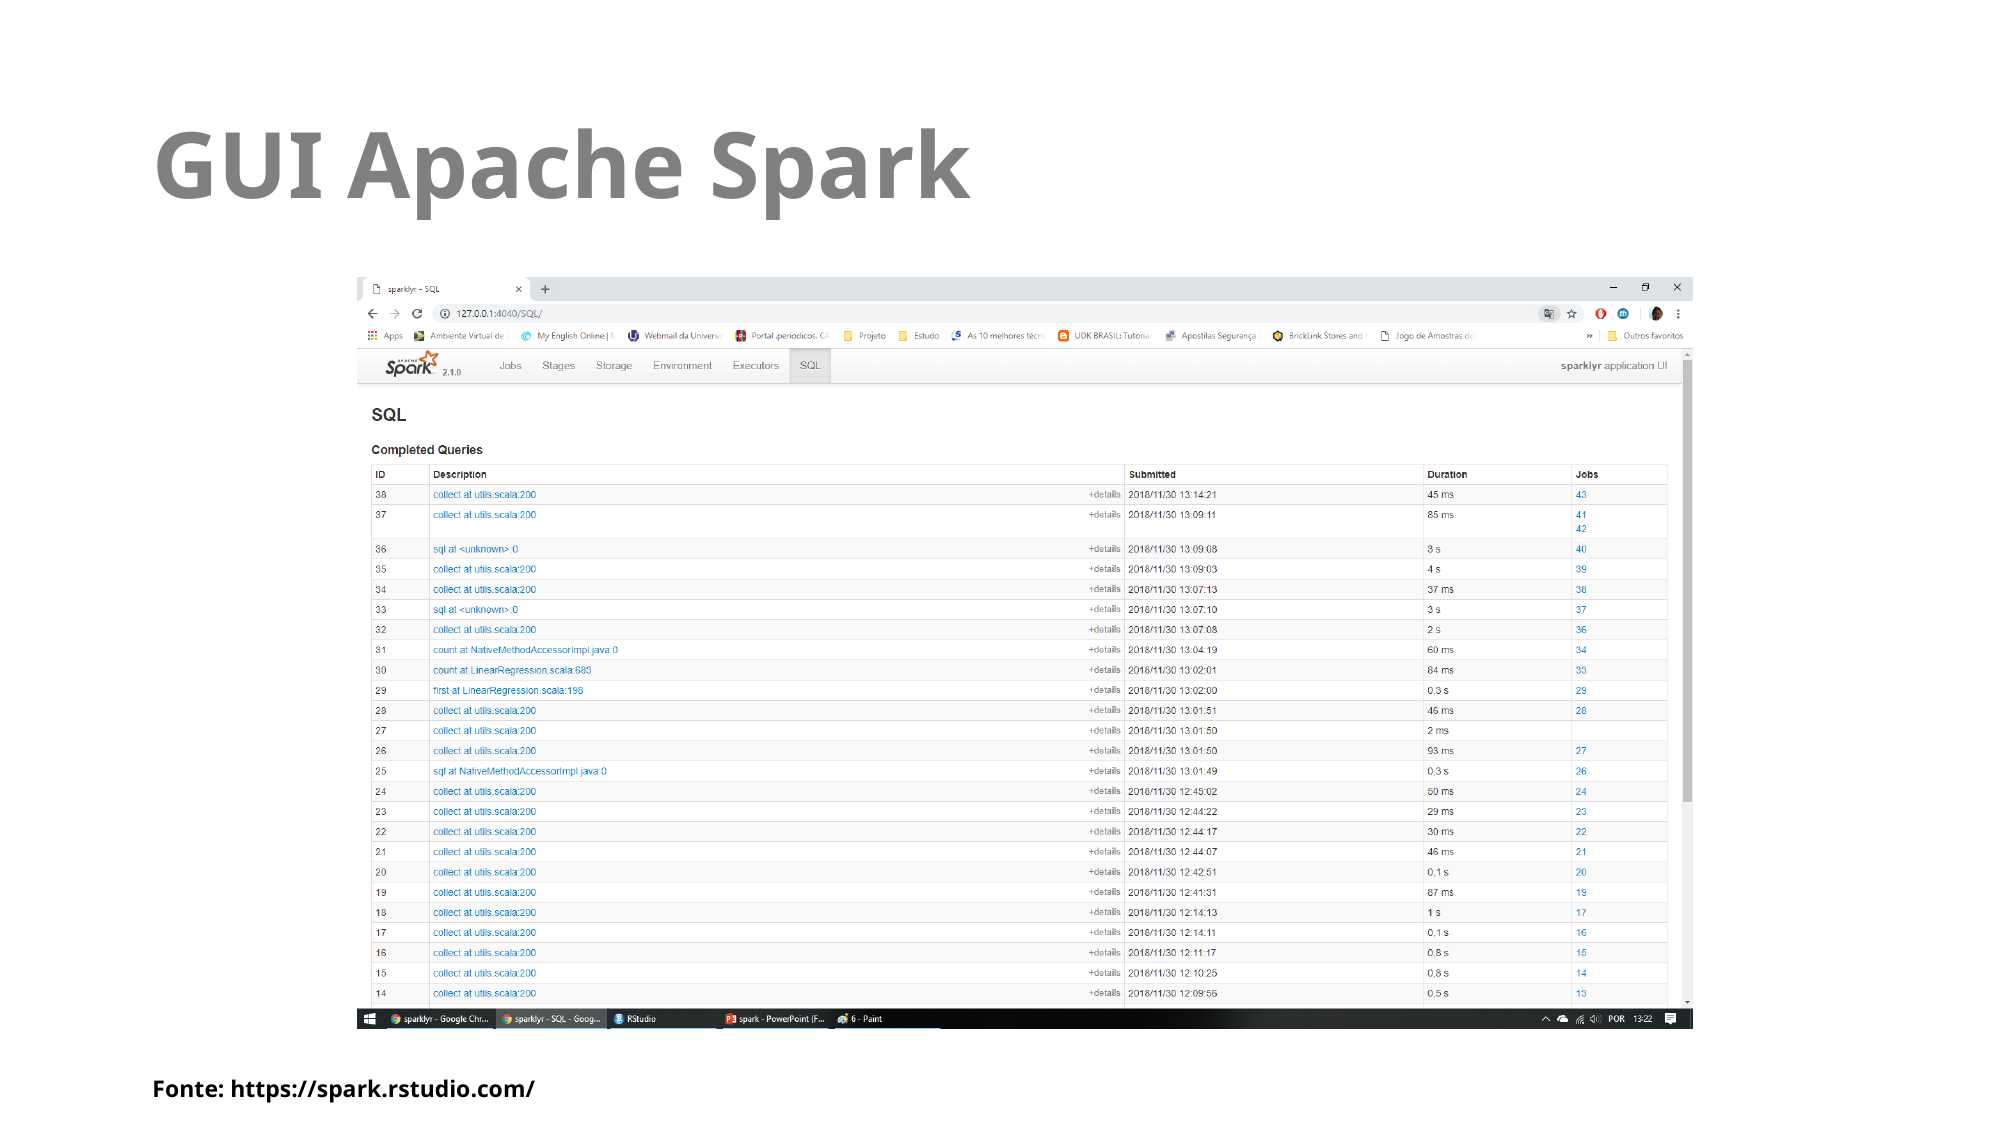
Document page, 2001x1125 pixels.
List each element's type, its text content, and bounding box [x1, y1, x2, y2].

text_box Fonte: https://spark.rstudio.com/ [137, 981, 1863, 1125]
title GUI Apache Spark [137, 59, 1863, 278]
picture [357, 277, 1693, 1029]
